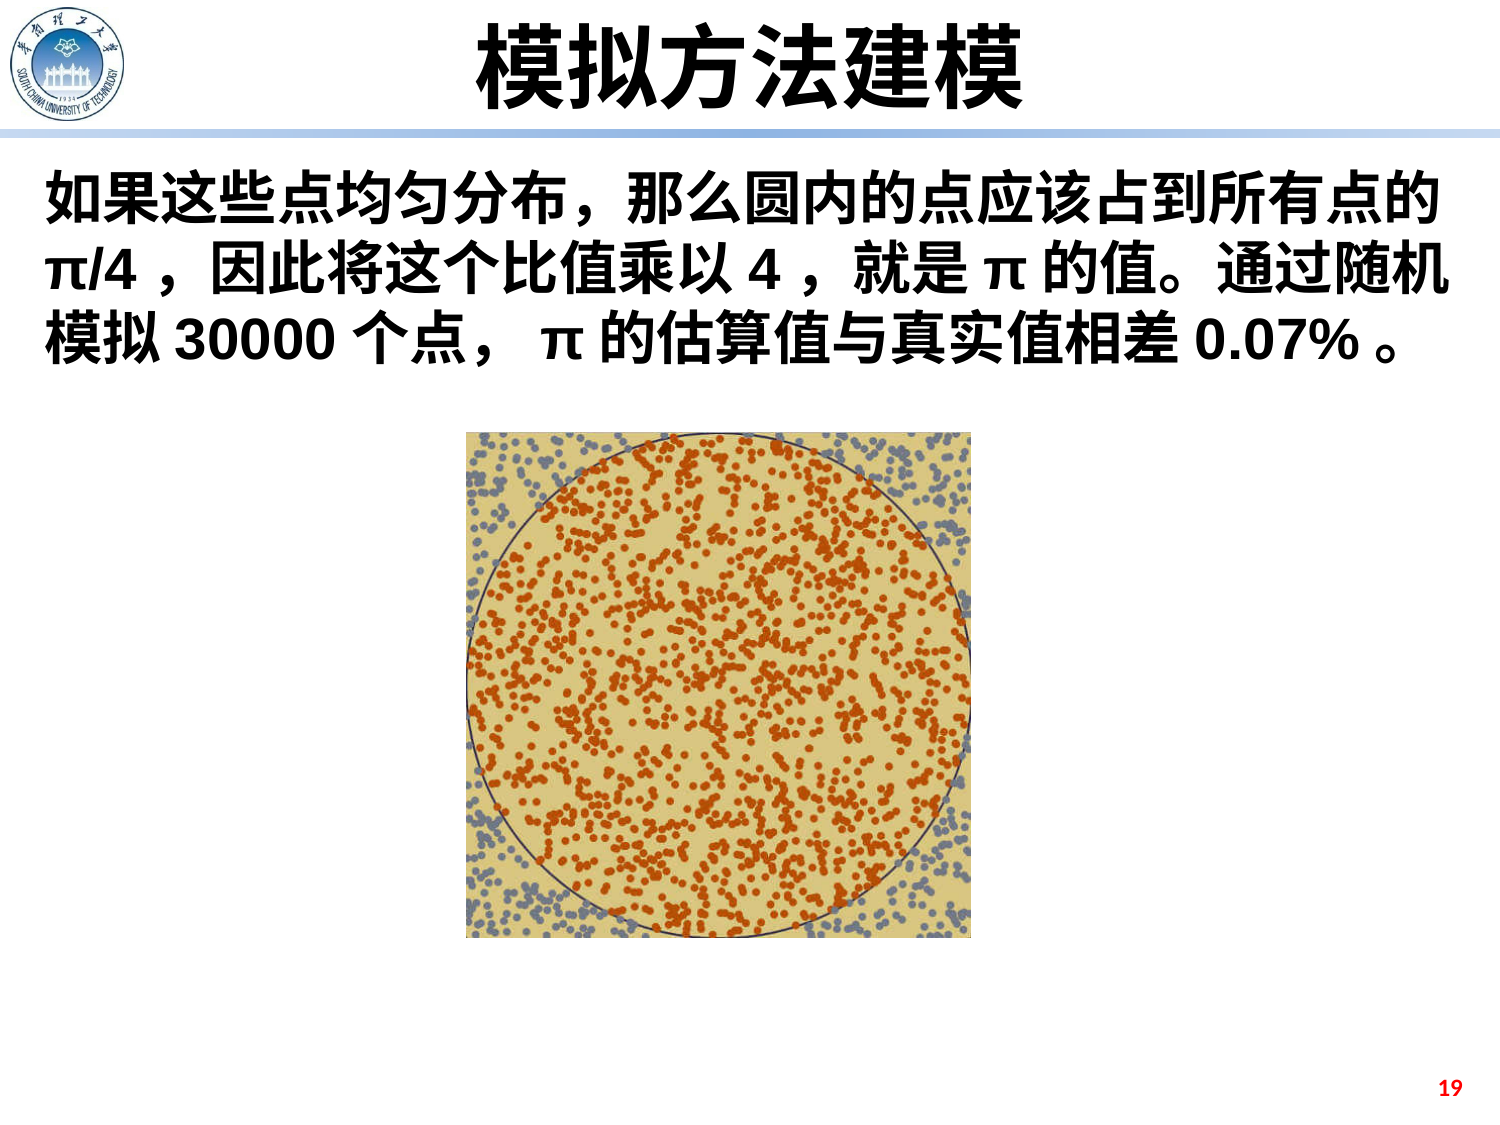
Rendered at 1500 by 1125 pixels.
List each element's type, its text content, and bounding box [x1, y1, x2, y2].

text_box 模拟方法建模 [0, 2, 1500, 128]
picture [10, 6, 125, 122]
picture [466, 432, 971, 938]
text_box [0, 129, 1500, 138]
slide_number 19 [1128, 1056, 1478, 1117]
text_box 如果这些点均匀分布，那么圆内的点应该占到所有点的 π/4，因此将这个比值乘以4，就是π的值。通过随机模拟30000个点，π的估算值与真实值相差0.07%。 [29, 153, 1471, 379]
